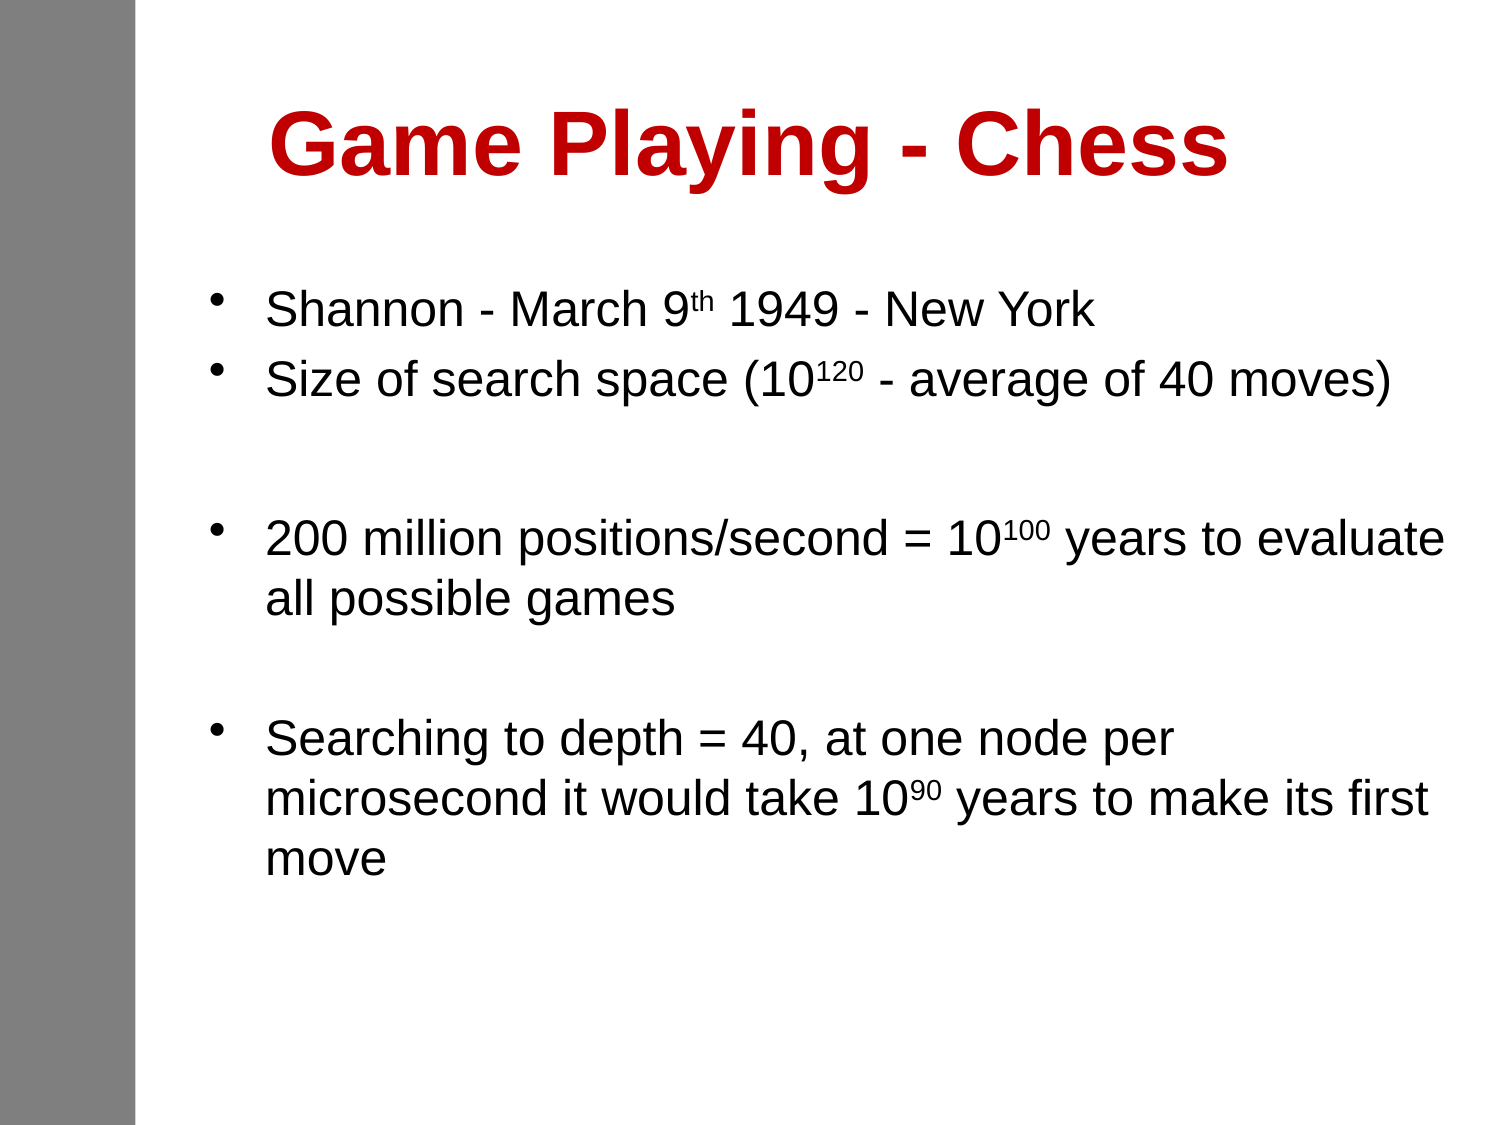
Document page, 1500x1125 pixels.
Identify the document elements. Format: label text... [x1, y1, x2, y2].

title Game Playing - Chess [75, 45, 1425, 233]
list Shannon - March 9th 1949 - New York Size of search space (10120 - average of 40 moves) 200 million positions/second = 10100 years to evaluate all possible games Searching to depth = 40, at one node per microsecond it would take 1090 years to make its first move [193, 268, 1469, 1025]
